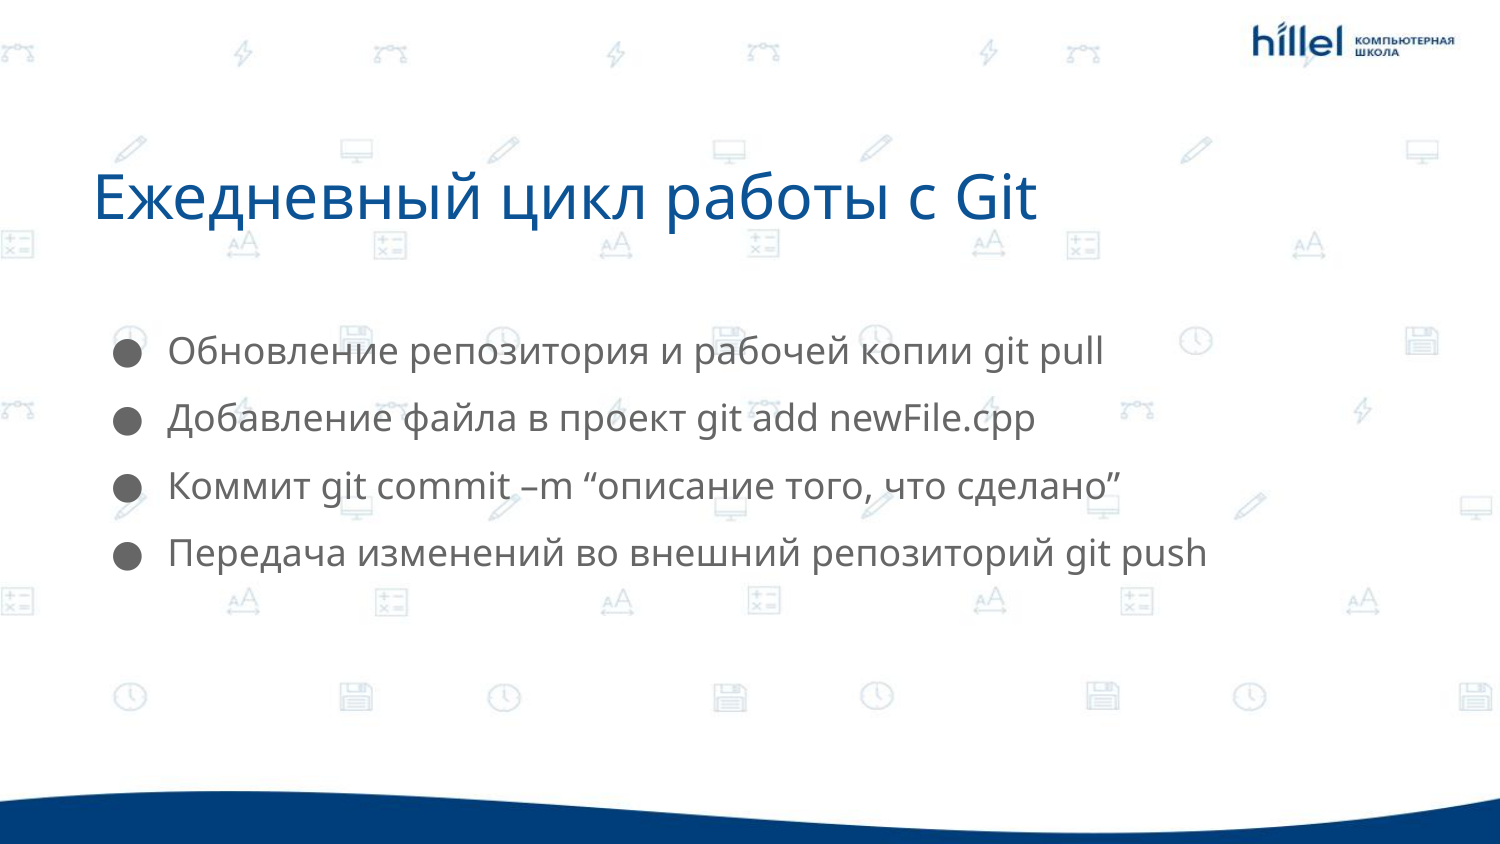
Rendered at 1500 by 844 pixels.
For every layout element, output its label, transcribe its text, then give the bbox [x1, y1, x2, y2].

picture [0, 0, 1500, 844]
text_box Ежедневный цикл работы с Git [77, 121, 1427, 248]
text_box Обновление репозитория и рабочей копии git pull Добавление файла в проект git add newFile.cpp Коммит git commit –m “описание того, что сделано” Передача изменений во внешний репозиторий git push [77, 289, 1353, 779]
